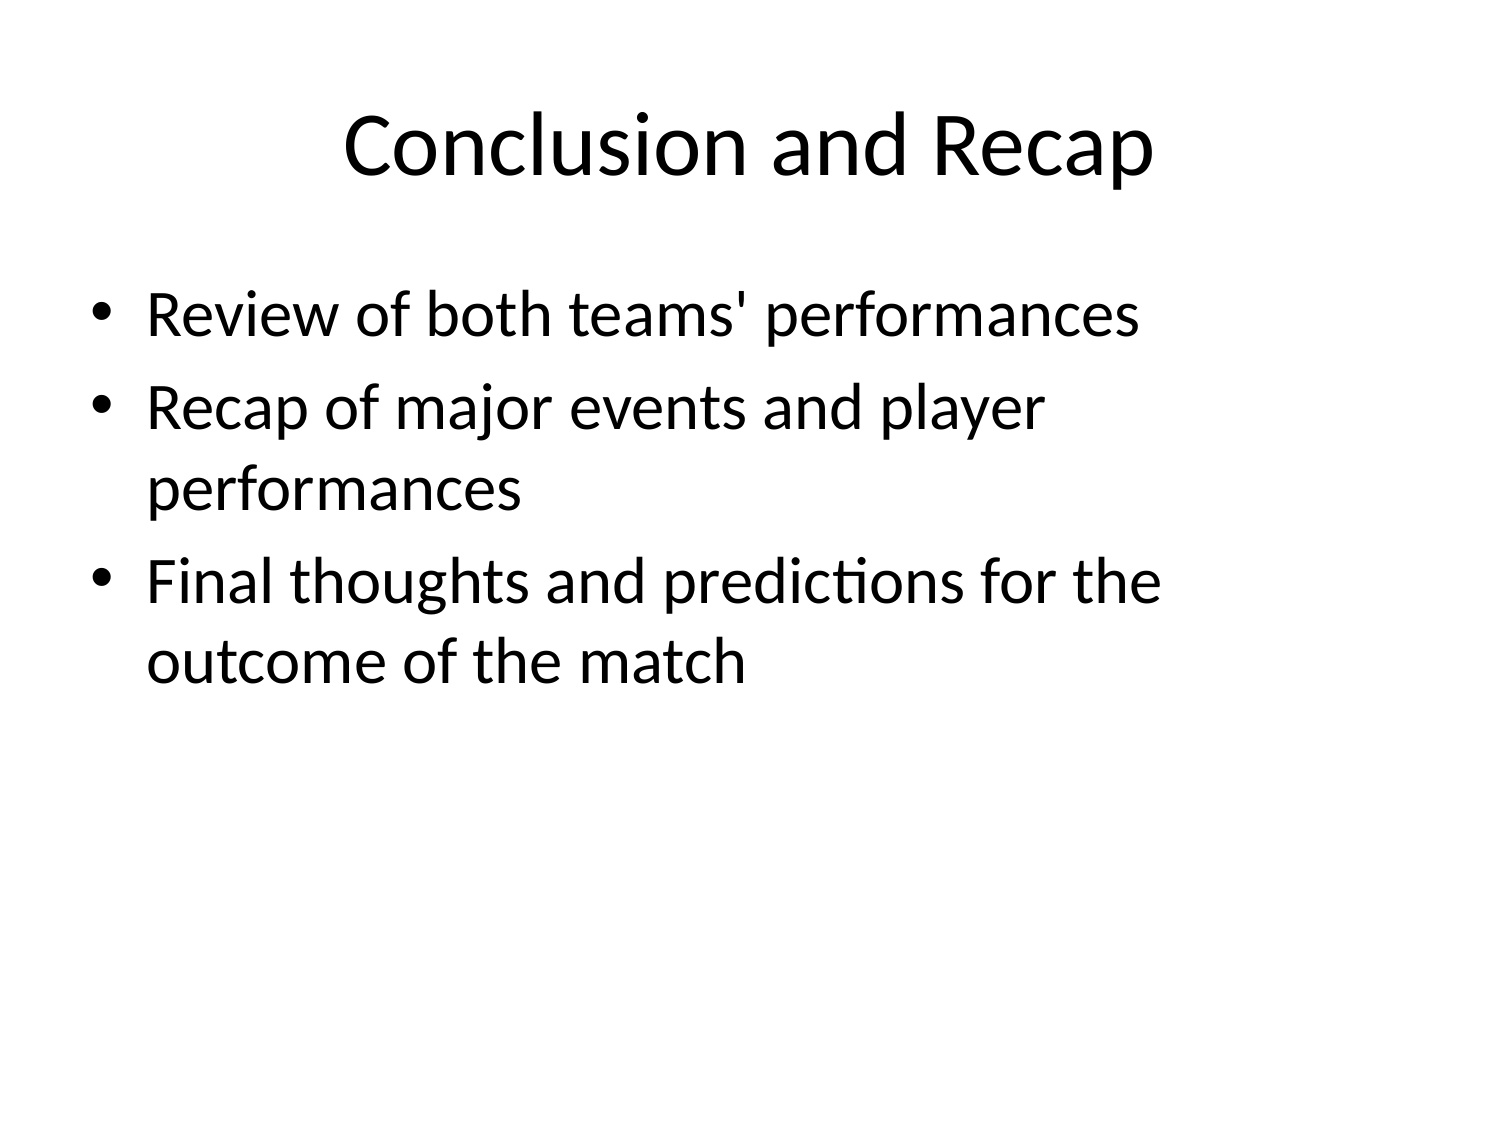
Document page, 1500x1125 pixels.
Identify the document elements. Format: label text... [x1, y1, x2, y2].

title Conclusion and Recap [75, 45, 1425, 233]
list Review of both teams' performances Recap of major events and player performances Final thoughts and predictions for the outcome of the match [75, 262, 1425, 1005]
